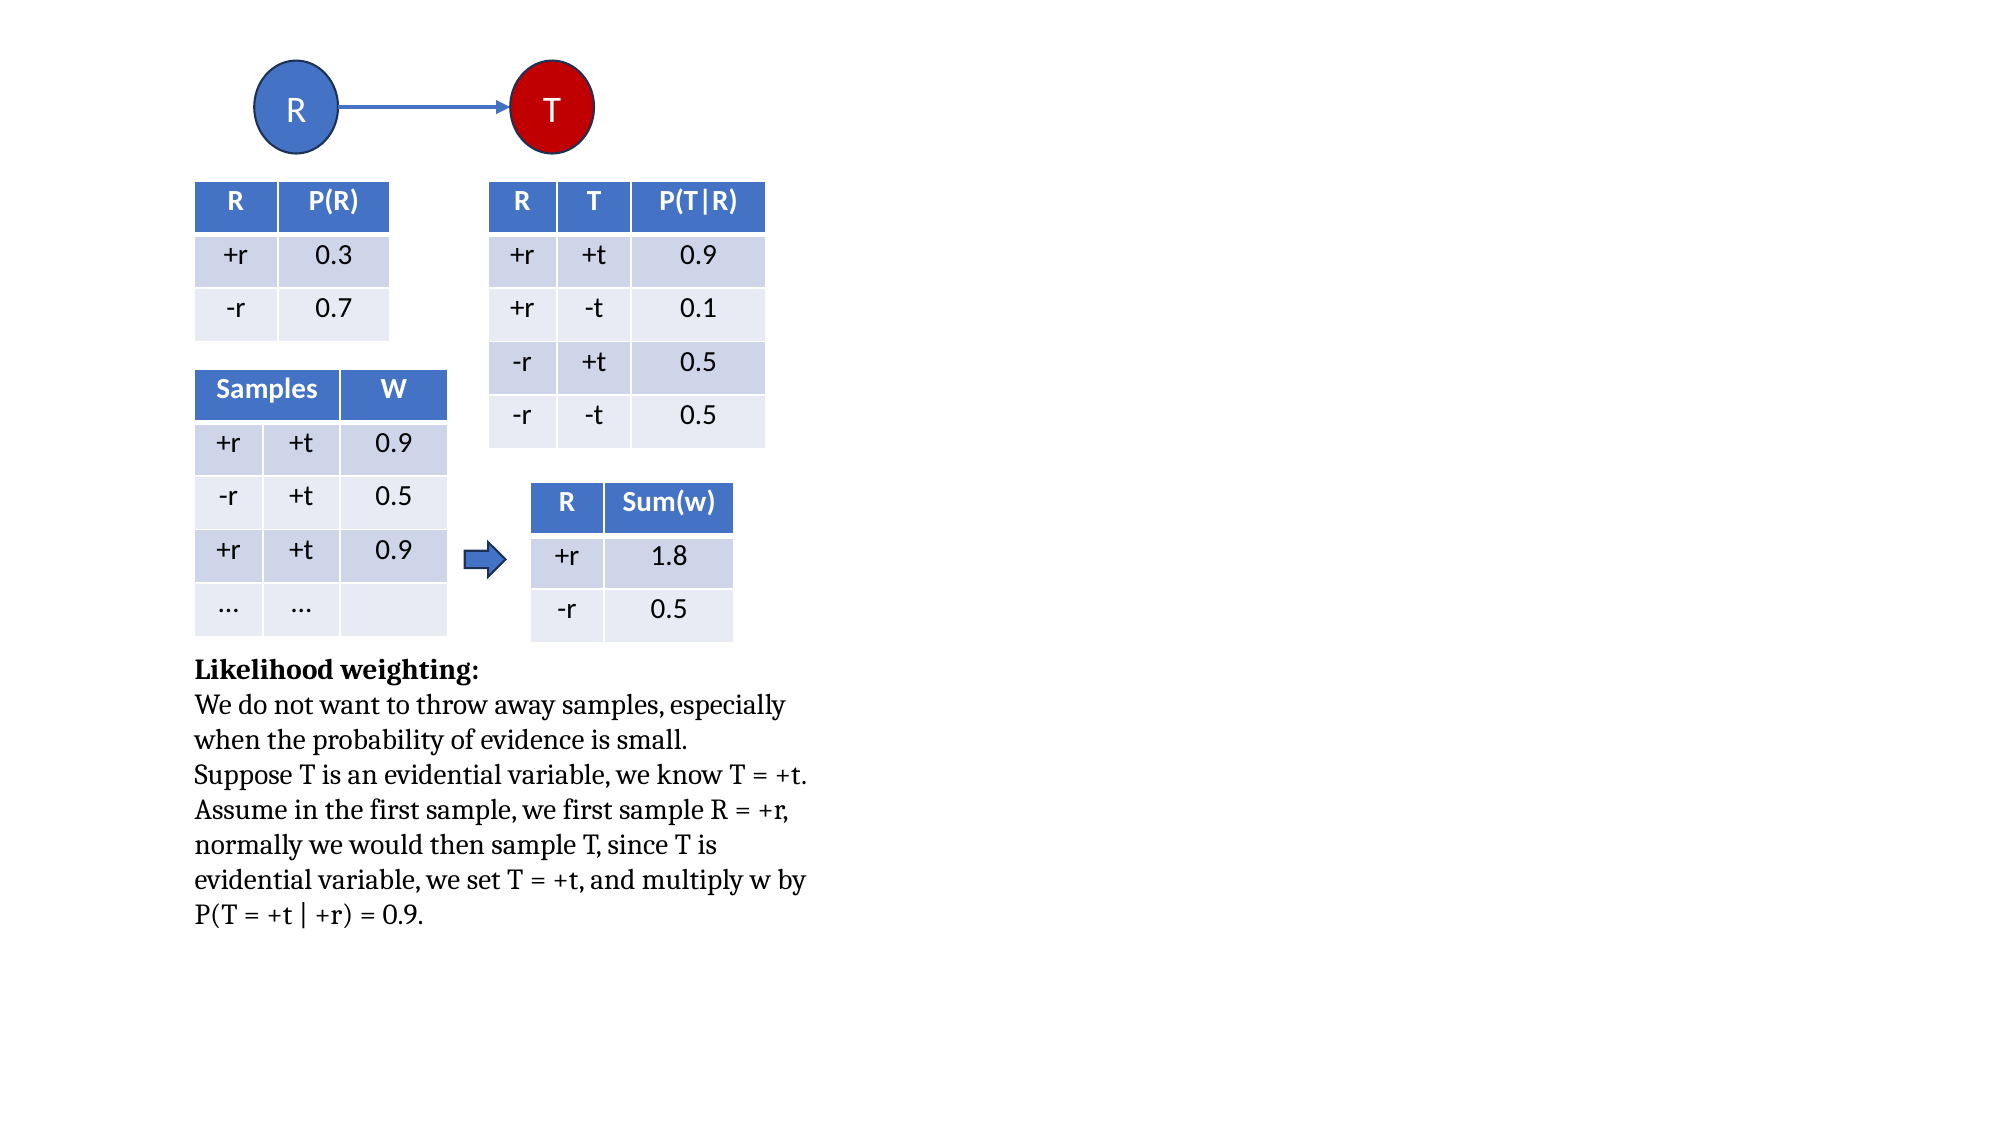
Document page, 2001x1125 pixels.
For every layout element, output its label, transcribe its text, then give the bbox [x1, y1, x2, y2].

table_cell … [195, 584, 262, 636]
table_cell -r [195, 477, 262, 529]
table_cell 0.5 [632, 342, 765, 394]
table_header Sum(w) [605, 483, 733, 533]
table_cell 0.9 [341, 425, 447, 475]
table_cell -r [489, 396, 556, 448]
table_cell +t [264, 530, 339, 582]
table_cell 1.8 [605, 539, 733, 588]
table_cell 0.7 [279, 289, 389, 341]
table_cell 0.5 [632, 396, 765, 448]
table_cell -r [531, 590, 603, 642]
table_cell +r [195, 530, 262, 582]
table_header T [558, 182, 630, 232]
table_cell +r [489, 237, 556, 287]
table_cell 0.5 [341, 477, 447, 529]
text_box R [253, 59, 340, 155]
table_cell … [264, 584, 339, 636]
table_header R [531, 483, 603, 533]
table_cell -r [195, 289, 277, 341]
table_header W [341, 370, 447, 420]
table_cell +r [531, 539, 603, 588]
table_cell +r [489, 289, 556, 341]
table_cell +t [558, 237, 630, 287]
table_cell +t [264, 477, 339, 529]
table_cell +t [558, 342, 630, 394]
table_cell +r [195, 237, 277, 287]
table_header P(T|R) [632, 182, 765, 232]
table_header R [195, 182, 277, 232]
table_header Samples [195, 370, 339, 420]
text_box [463, 539, 507, 580]
table_cell [341, 584, 447, 636]
table_cell +t [264, 425, 339, 475]
table_cell -t [558, 289, 630, 341]
table_cell +r [195, 425, 262, 475]
table_cell 0.3 [279, 237, 389, 287]
table_cell 0.1 [632, 289, 765, 341]
table_header P(R) [279, 182, 389, 232]
table_cell 0.9 [632, 237, 765, 287]
text_box Likelihood weighting: We do not want to throw away samples, especially when the probability of evidence is small. Suppose T is an evidential variable, we know T = +t. Assume in the first sample, we first sample R = +r, normally we would then sample T, since T is evidential variable, we set T = +t, and multiply w by P(T = +t | +r) = 0.9. [179, 643, 832, 938]
table_cell -t [558, 396, 630, 448]
table_cell 0.9 [341, 530, 447, 582]
text_box T [509, 59, 596, 155]
table_cell 0.5 [605, 590, 733, 642]
table_header R [489, 182, 556, 232]
table_cell -r [489, 342, 556, 394]
